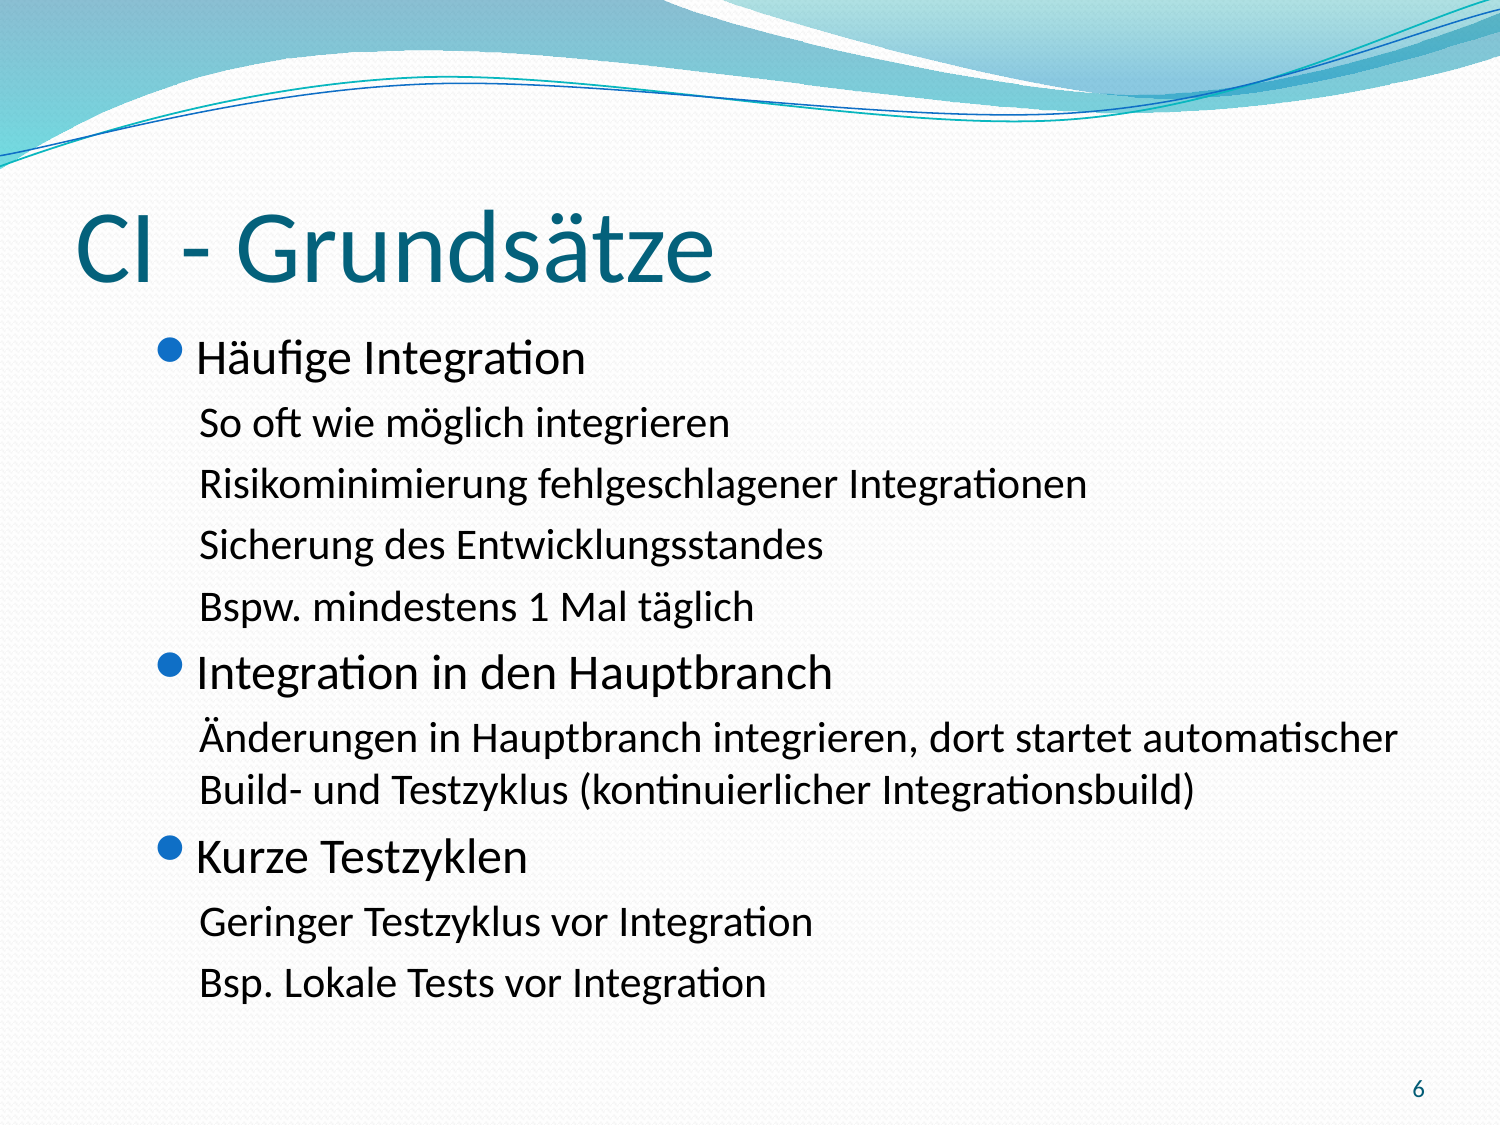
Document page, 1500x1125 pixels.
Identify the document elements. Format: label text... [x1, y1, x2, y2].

title CI - Grundsätze [75, 115, 1425, 303]
slide_number 6 [1299, 1042, 1425, 1103]
list Häufige Integration So oft wie möglich integrieren Risikominimierung fehlgeschlagener Integrationen Sicherung des Entwicklungsstandes Bspw. mindestens 1 Mal täglich Integration in den Hauptbranch Änderungen in Hauptbranch integrieren, dort startet automatischer Build- und Testzyklus (kontinuierlicher Integrationsbuild) Kurze Testzyklen Geringer Testzyklus vor Integration Bsp. Lokale Tests vor Integration [75, 317, 1425, 1038]
